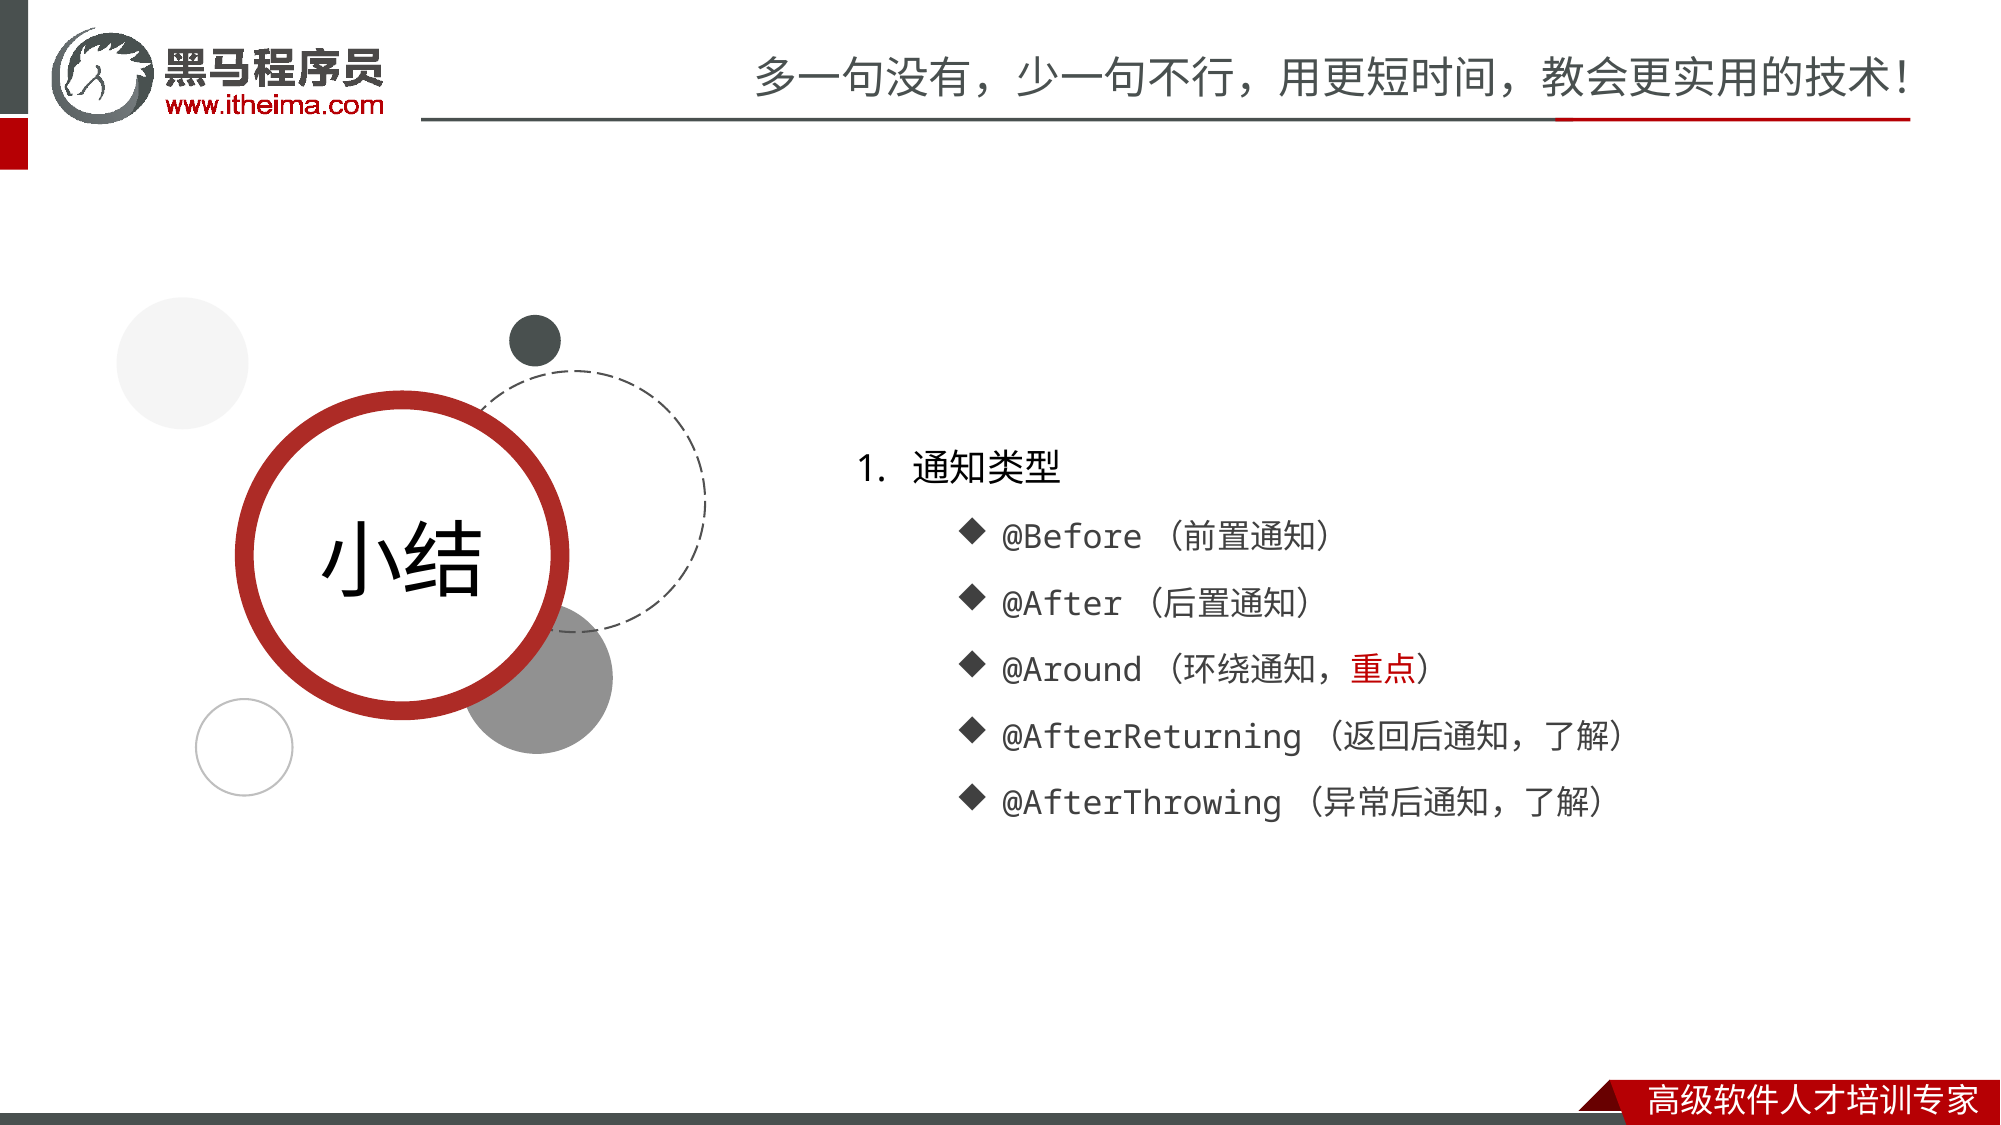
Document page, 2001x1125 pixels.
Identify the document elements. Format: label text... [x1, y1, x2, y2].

list 通知类型 @Before（前置通知） @After（后置通知） @Around（环绕通知，重点） @AfterReturning（返回后通知，了解） @AfterThrowing（异常后通知，了解） [841, 239, 1786, 980]
picture [50, 26, 384, 125]
